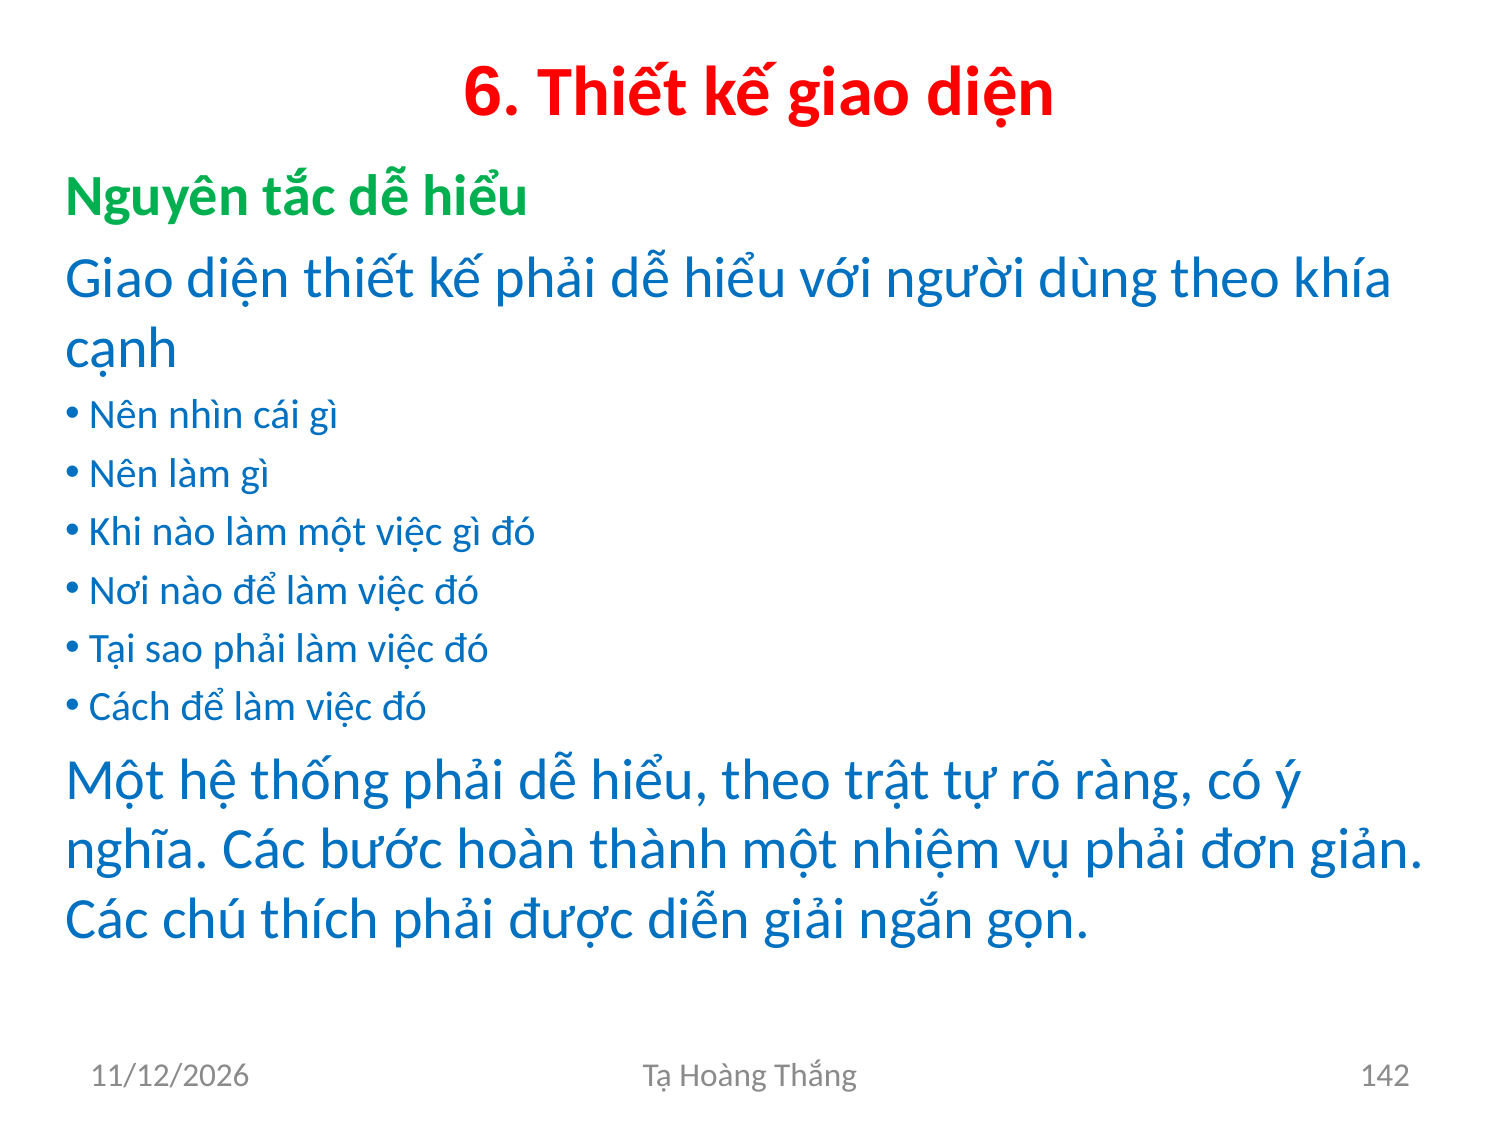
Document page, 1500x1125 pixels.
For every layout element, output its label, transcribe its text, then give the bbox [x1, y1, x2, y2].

subtitle Nguyên tắc dễ hiểu Giao diện thiết kế phải dễ hiểu với người dùng theo khía cạnh Nên nhìn cái gì Nên làm gì Khi nào làm một việc gì đó Nơi nào để làm việc đó Tại sao phải làm việc đó Cách để làm việc đó Một hệ thống phải dễ hiểu, theo trật tự rõ ràng, có ý nghĩa. Các bước hoàn thành một nhiệm vụ phải đơn giản. Các chú thích phải được diễn giải ngắn gọn. [50, 149, 1450, 1063]
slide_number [75, 1042, 425, 1103]
slide_number 142 [1074, 1042, 1425, 1103]
title 6. Thiết kế giao diện [75, 37, 1425, 138]
footer Tạ Hoàng Thắng [512, 1042, 988, 1103]
